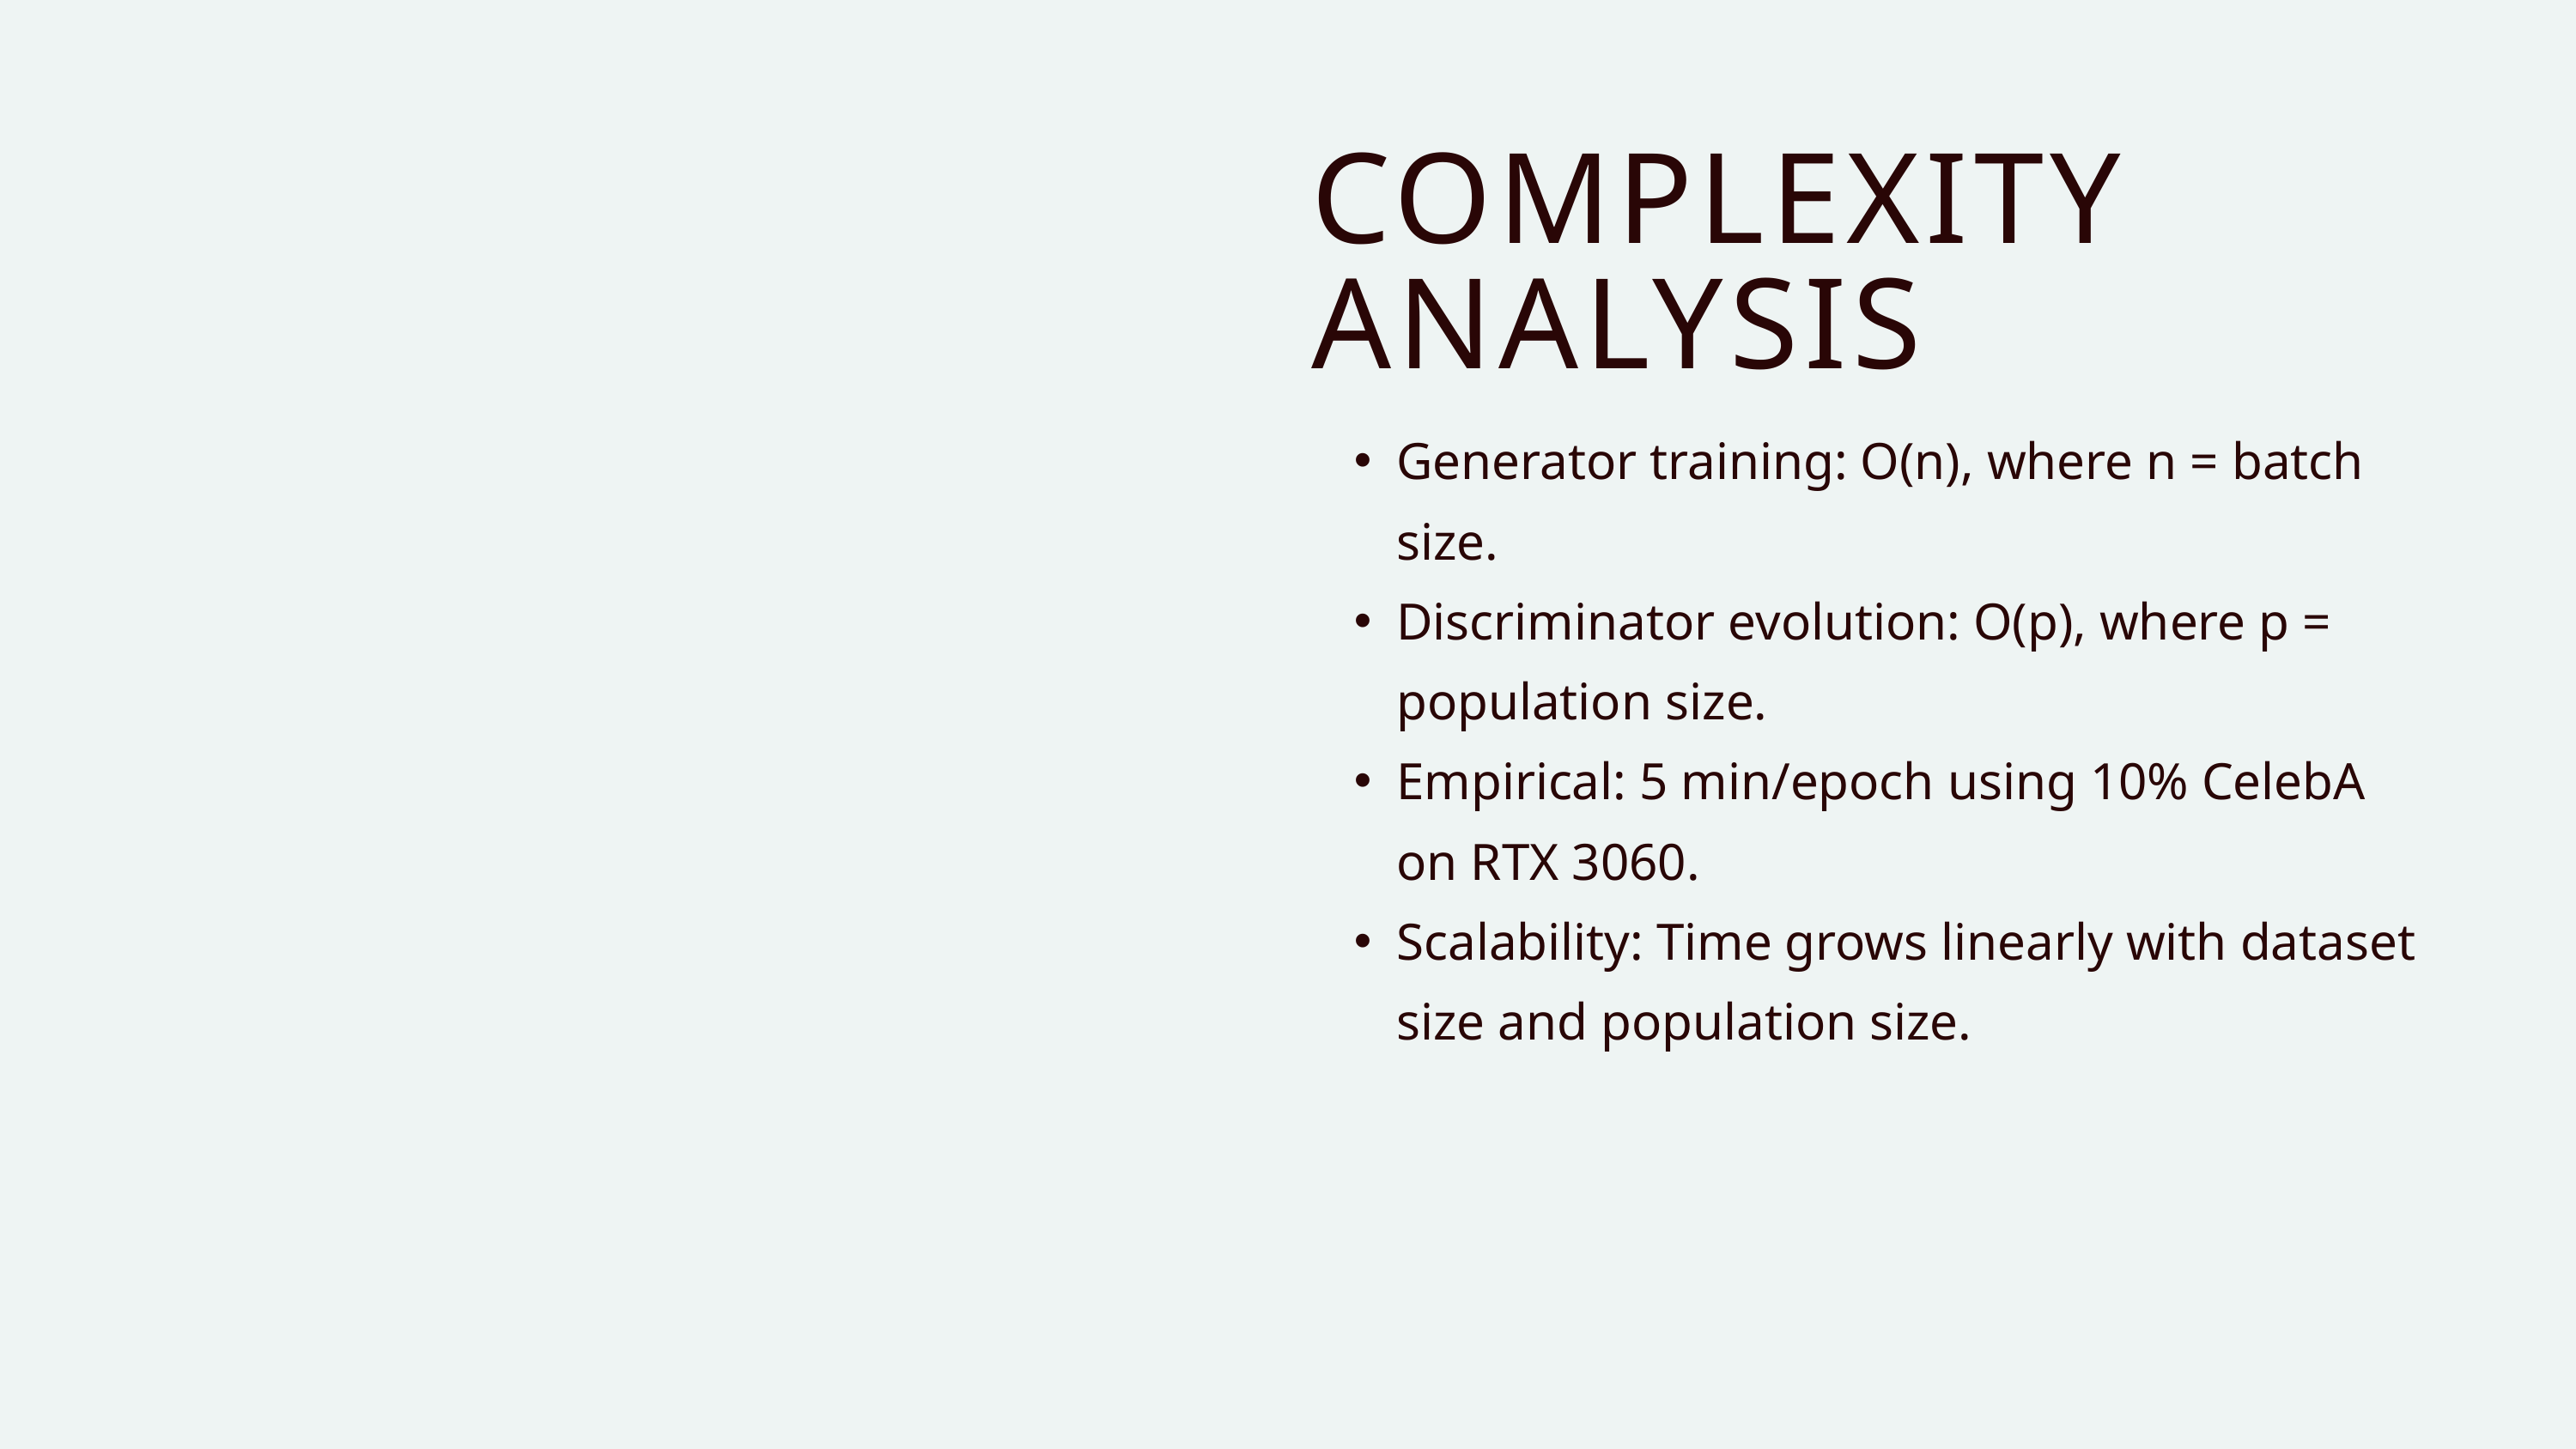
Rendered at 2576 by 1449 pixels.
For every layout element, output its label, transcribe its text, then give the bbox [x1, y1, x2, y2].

text_box COMPLEXITY ANALYSIS [1311, 143, 2455, 394]
text_box Generator training: O(n), where n = batch size. Discriminator evolution: O(p), where p = population size. Empirical: 5 min/epoch using 10% CelebA on RTX 3060. Scalability: Time grows linearly with dataset size and population size. [1311, 409, 2432, 1211]
